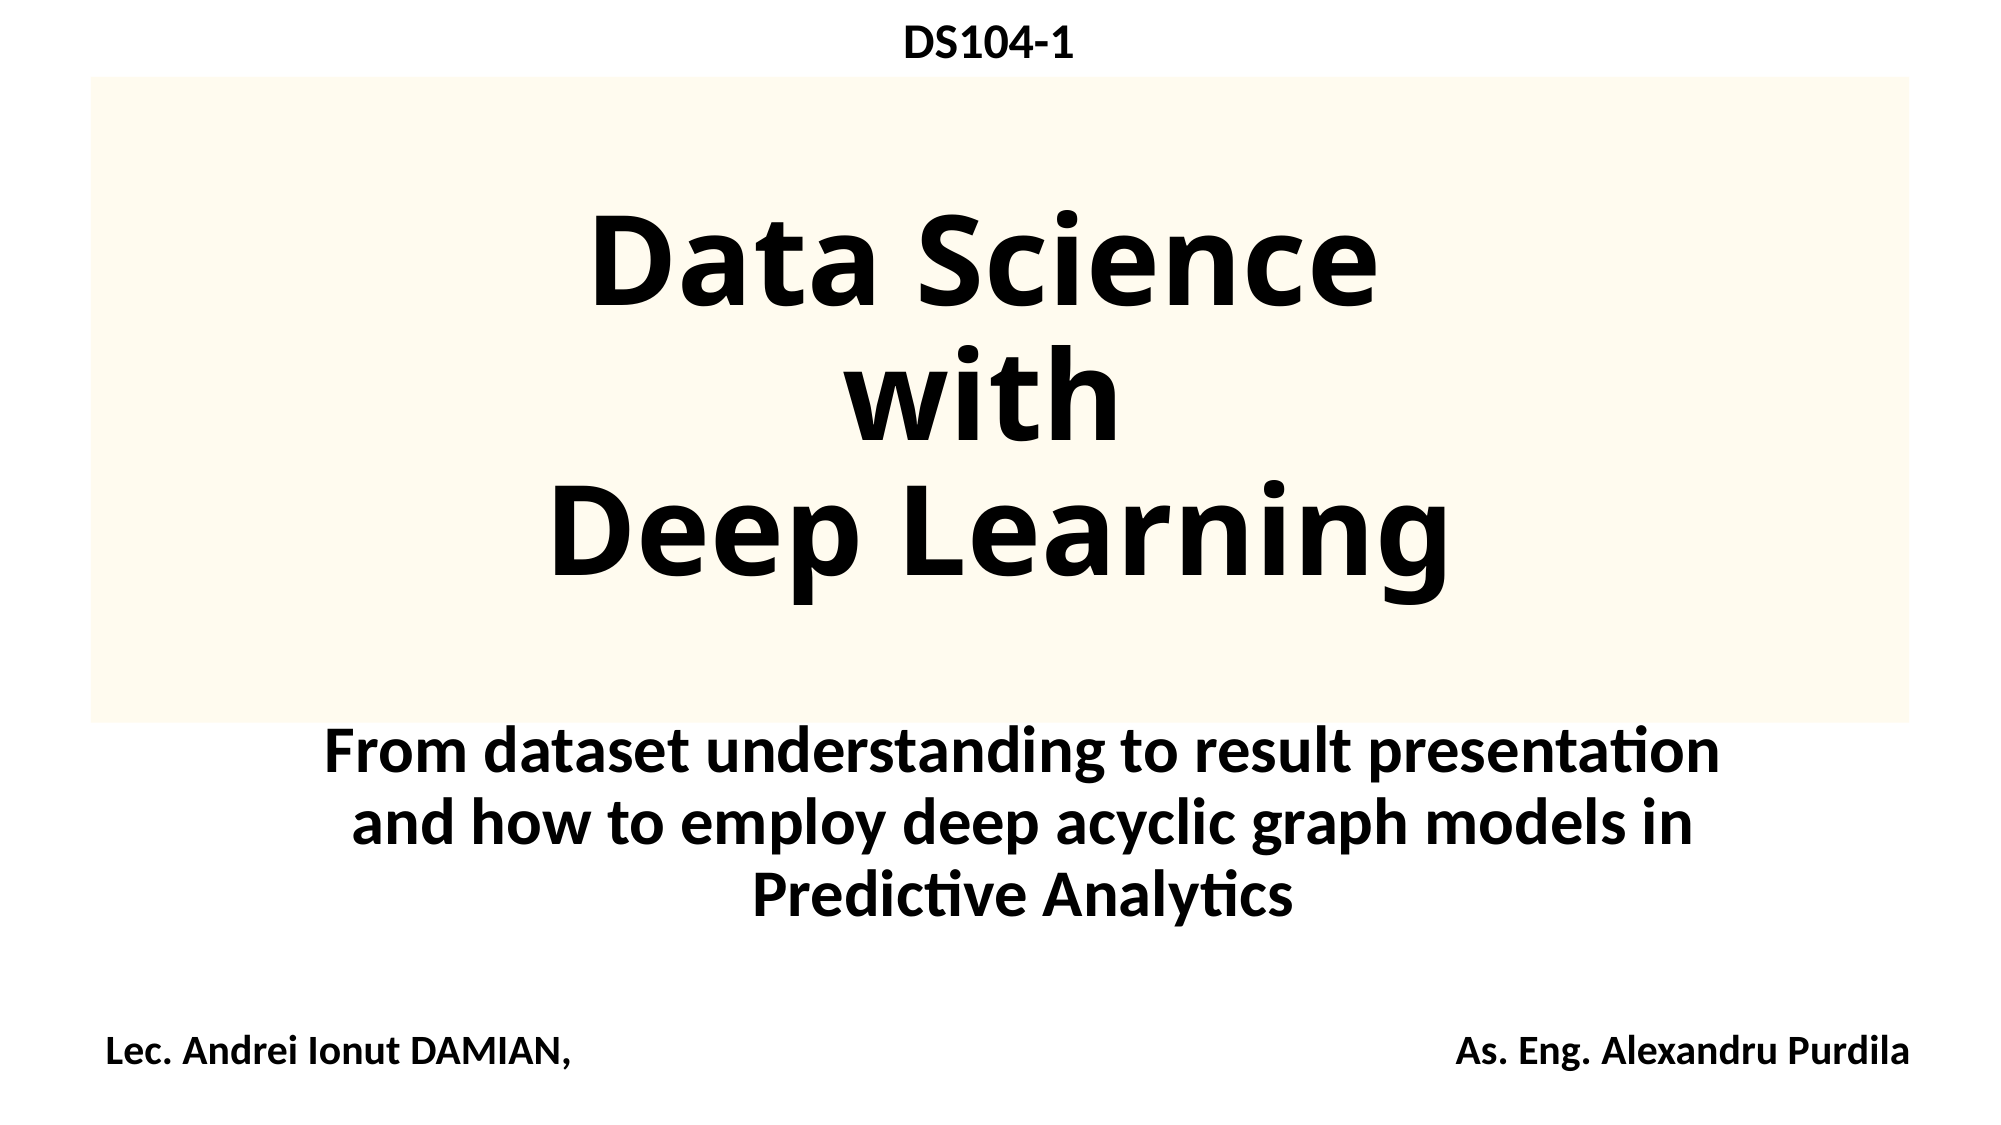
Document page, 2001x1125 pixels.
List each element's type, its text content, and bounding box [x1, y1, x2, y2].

title Data Science with Deep Learning [90, 76, 1910, 723]
subtitle From dataset understanding to result presentation and how to employ deep acyclic graph models in Predictive Analytics [273, 706, 1774, 957]
text_box DS104-1 [656, 1, 1322, 76]
text_box Lec. Andrei Ionut DAMIAN, As. Eng. Alexandru Purdila [90, 1015, 1969, 1080]
